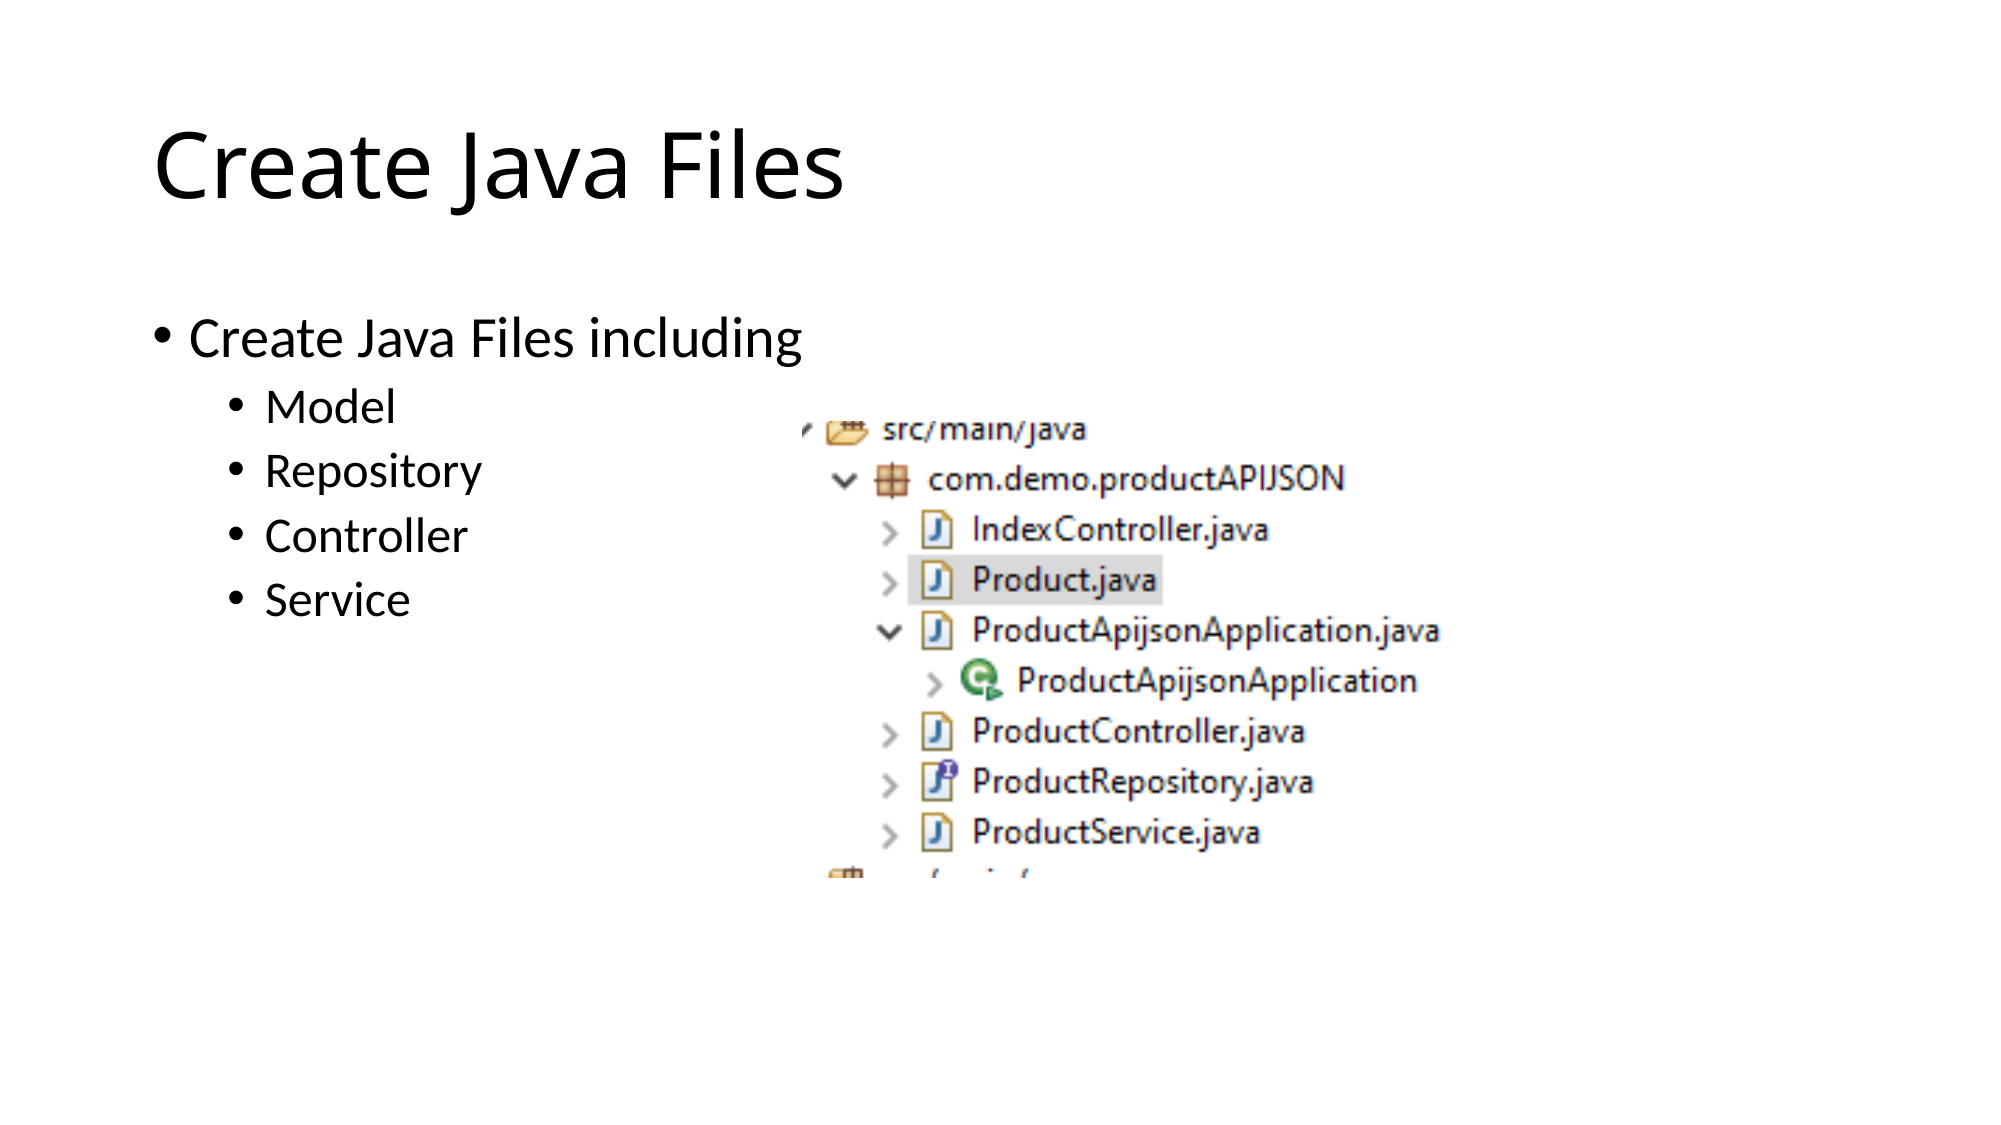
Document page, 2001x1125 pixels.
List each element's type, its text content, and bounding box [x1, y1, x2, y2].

list Create Java Files including Model Repository Controller Service [137, 299, 1863, 1014]
picture [802, 421, 1461, 878]
title Create Java Files [137, 59, 1863, 278]
